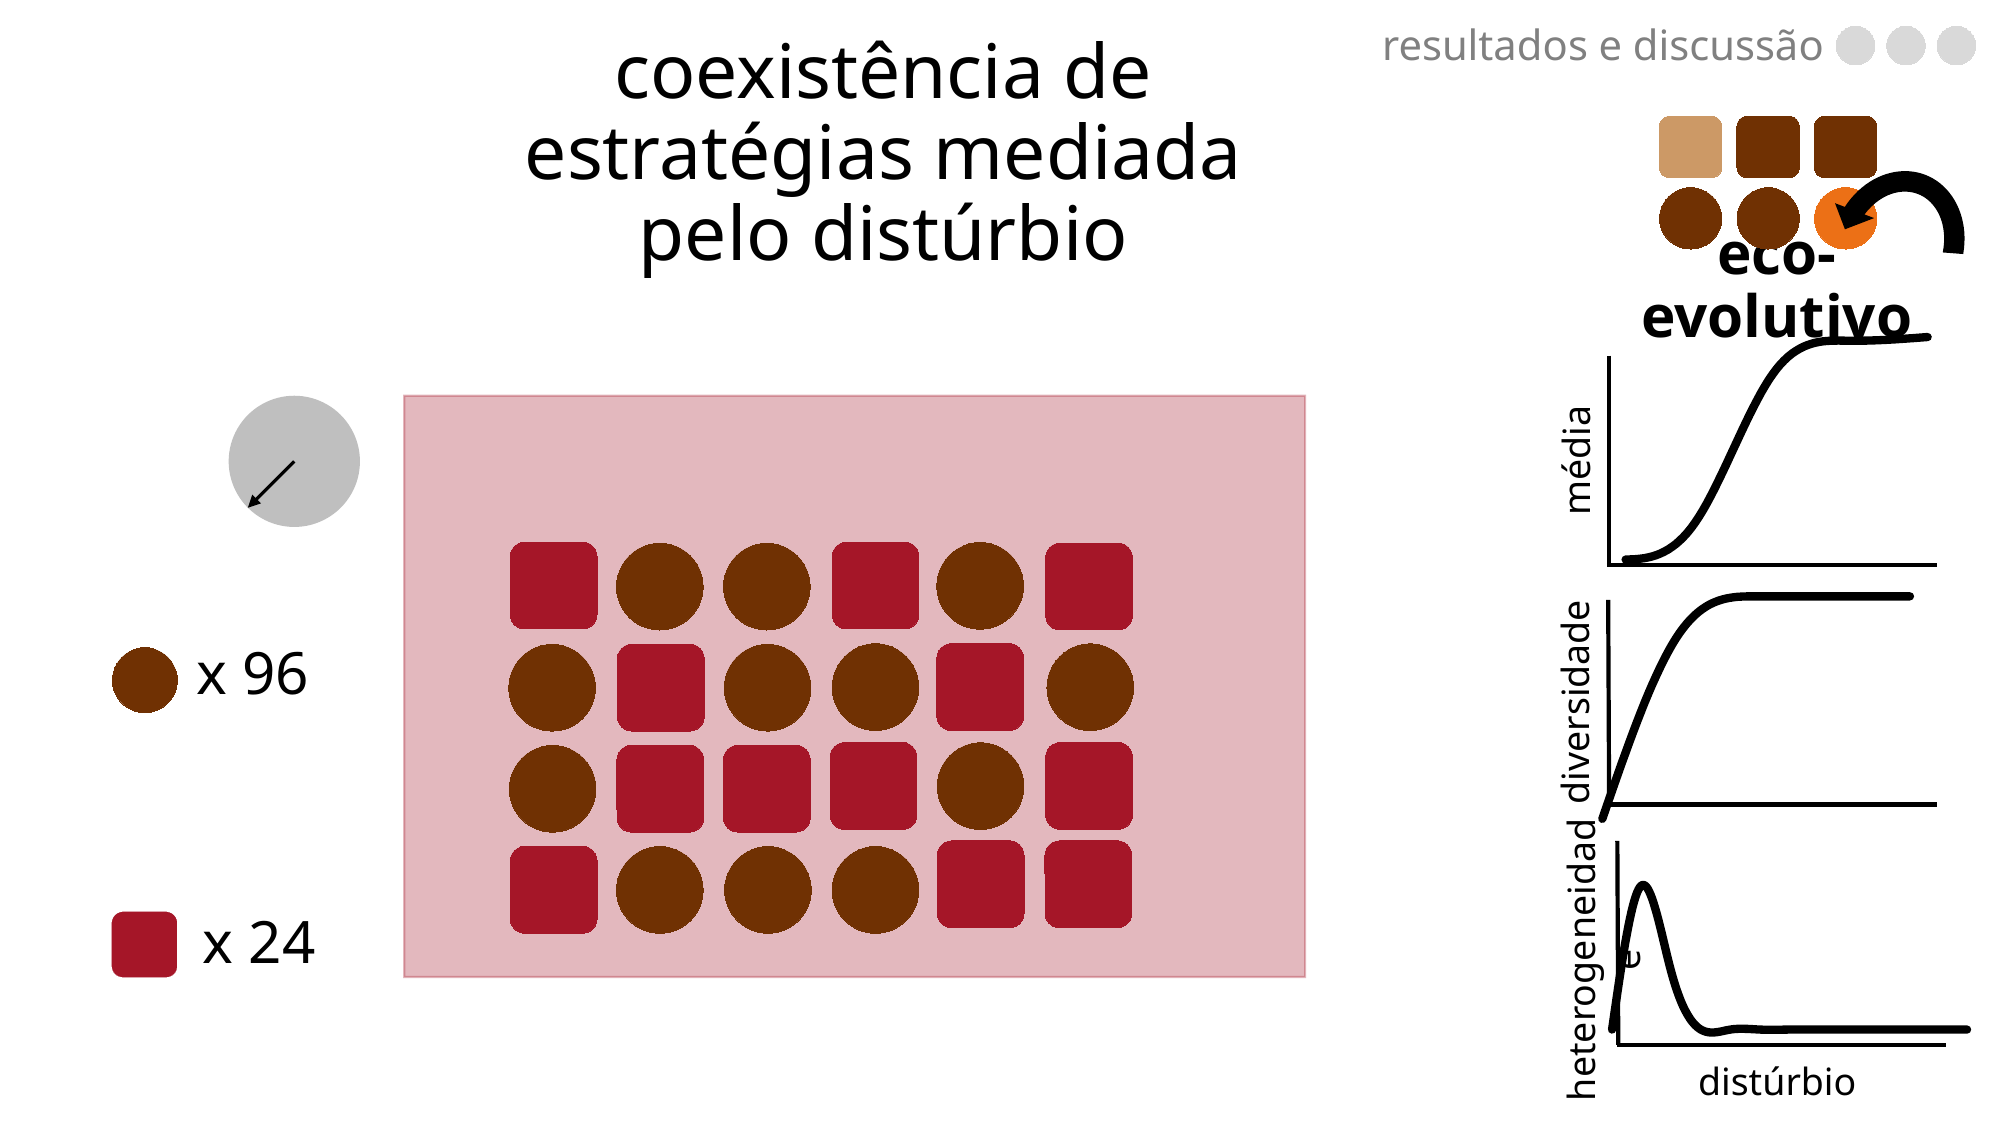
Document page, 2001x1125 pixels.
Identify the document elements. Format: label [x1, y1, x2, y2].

text_box [1617, 840, 1947, 1046]
chart [1555, 294, 1990, 1064]
text_box [473, 11, 1976, 295]
text_box [1535, 116, 1985, 1125]
text_box [45, 395, 1306, 1054]
text_box [227, 394, 361, 528]
